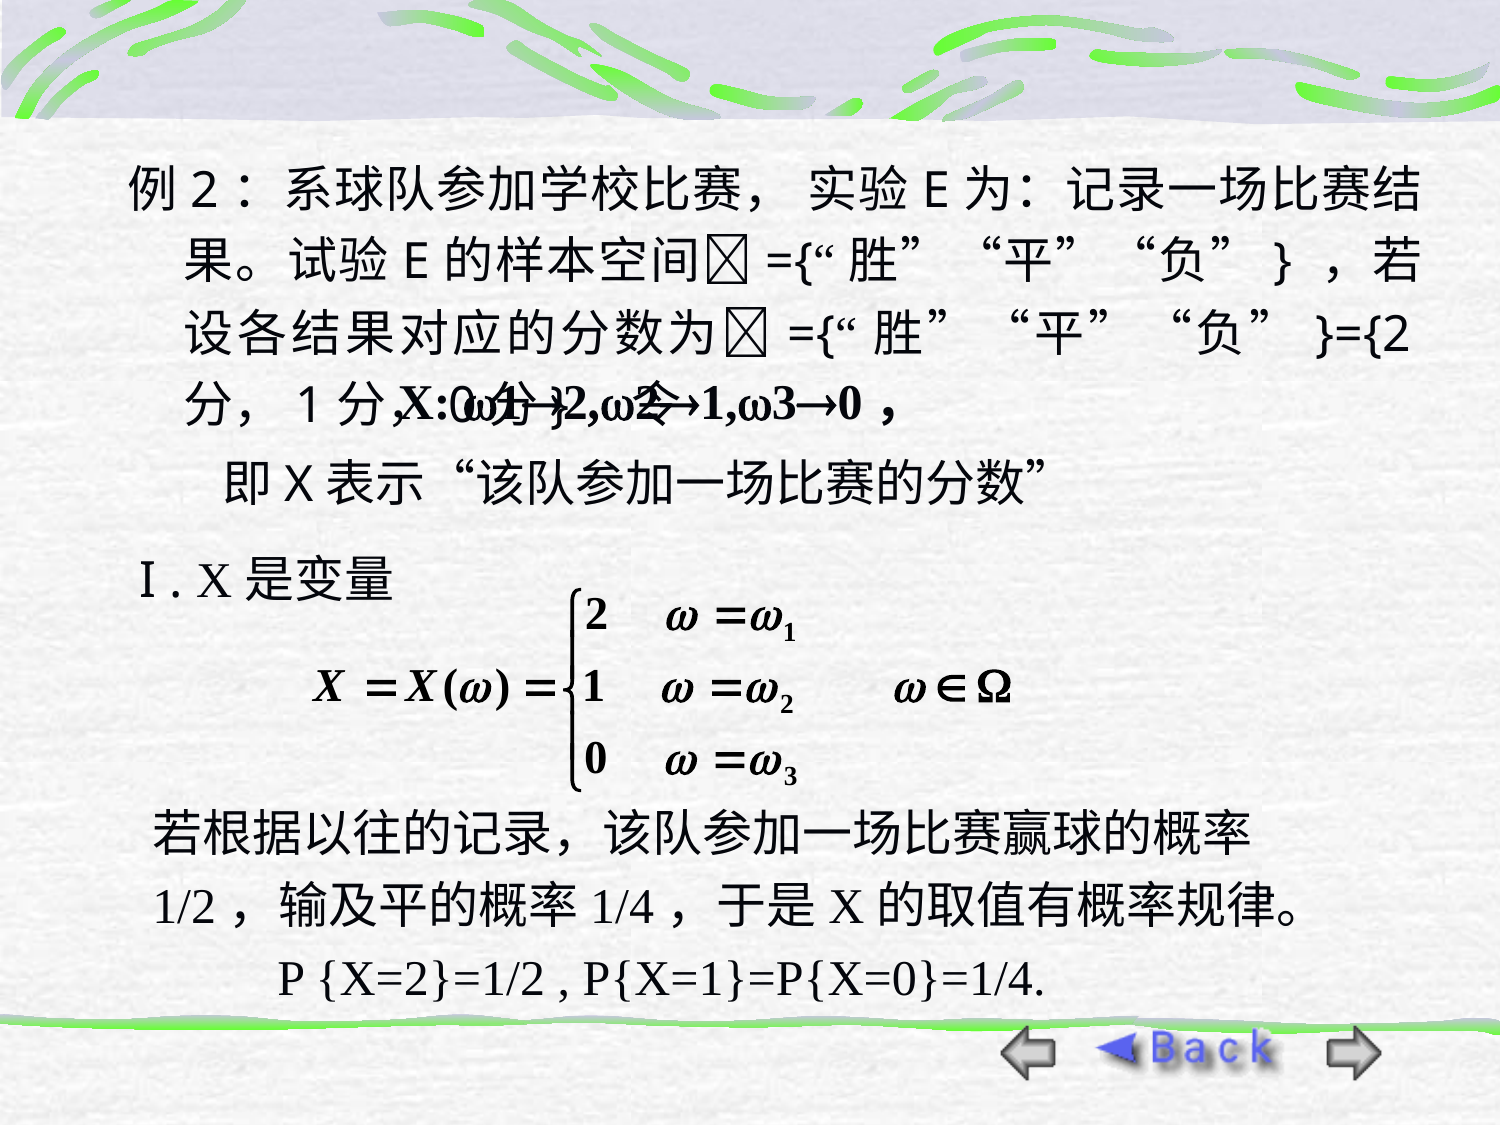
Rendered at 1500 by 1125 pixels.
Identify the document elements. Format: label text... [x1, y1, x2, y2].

text_box 若根据以往的记录，该队参加一场比赛赢球的概率1/2，输及平的概率1/4，于是X的取值有概率规律。 P {X=2}=1/2 , P{X=1}=P{X=0}=1/4. [137, 781, 1388, 1013]
text_box I . X是变量 [124, 531, 1400, 632]
picture [0, 0, 1500, 1125]
list 例2：系球队参加学校比赛， 实验E为：记录一场比赛结果。试验E的样本空间={“胜”“平”“负”} ，若设各结果对应的分数为={“胜”“平”“负”}={2分，1分，0分}，令 [112, 137, 1438, 438]
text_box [302, 579, 1022, 801]
text_box X: 12,21,30， [383, 362, 940, 432]
text_box 即X表示“该队参加一场比赛的分数” [184, 432, 1091, 520]
